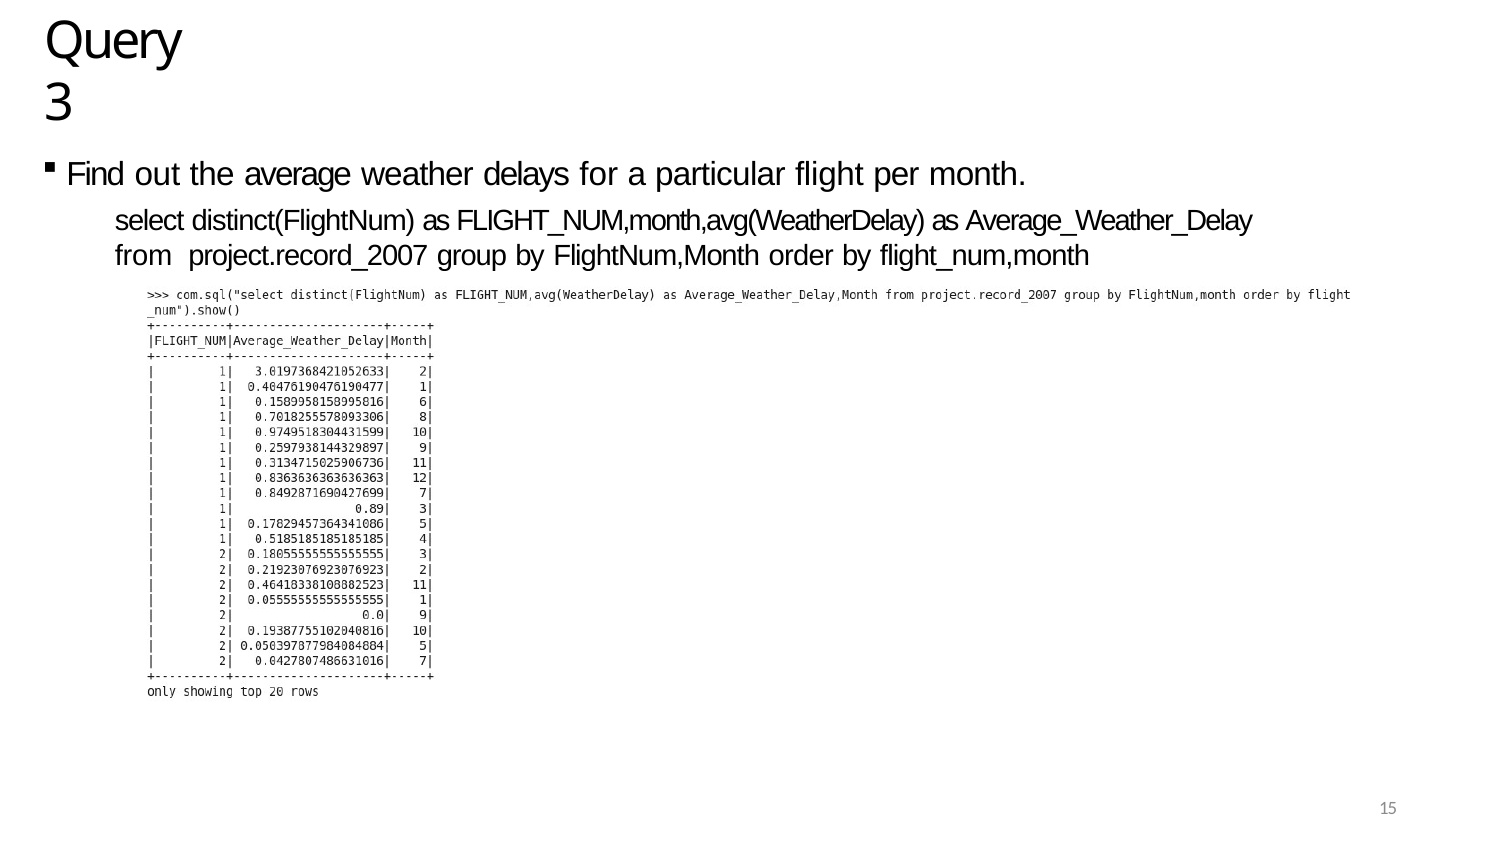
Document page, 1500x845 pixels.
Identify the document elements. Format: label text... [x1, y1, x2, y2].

slide_number 15 [1059, 560, 1397, 845]
text_box [146, 271, 1351, 705]
title Query 3 [42, 0, 213, 140]
text_box Find out the average weather delays for a particular flight per month. select distinct(FlightNum) as FLIGHT_NUM,month,avg(WeatherDelay) as Average_Weather_Delay from project.record_2007 group by FlightNum,Month order by flight_num,month [40, 138, 1307, 271]
